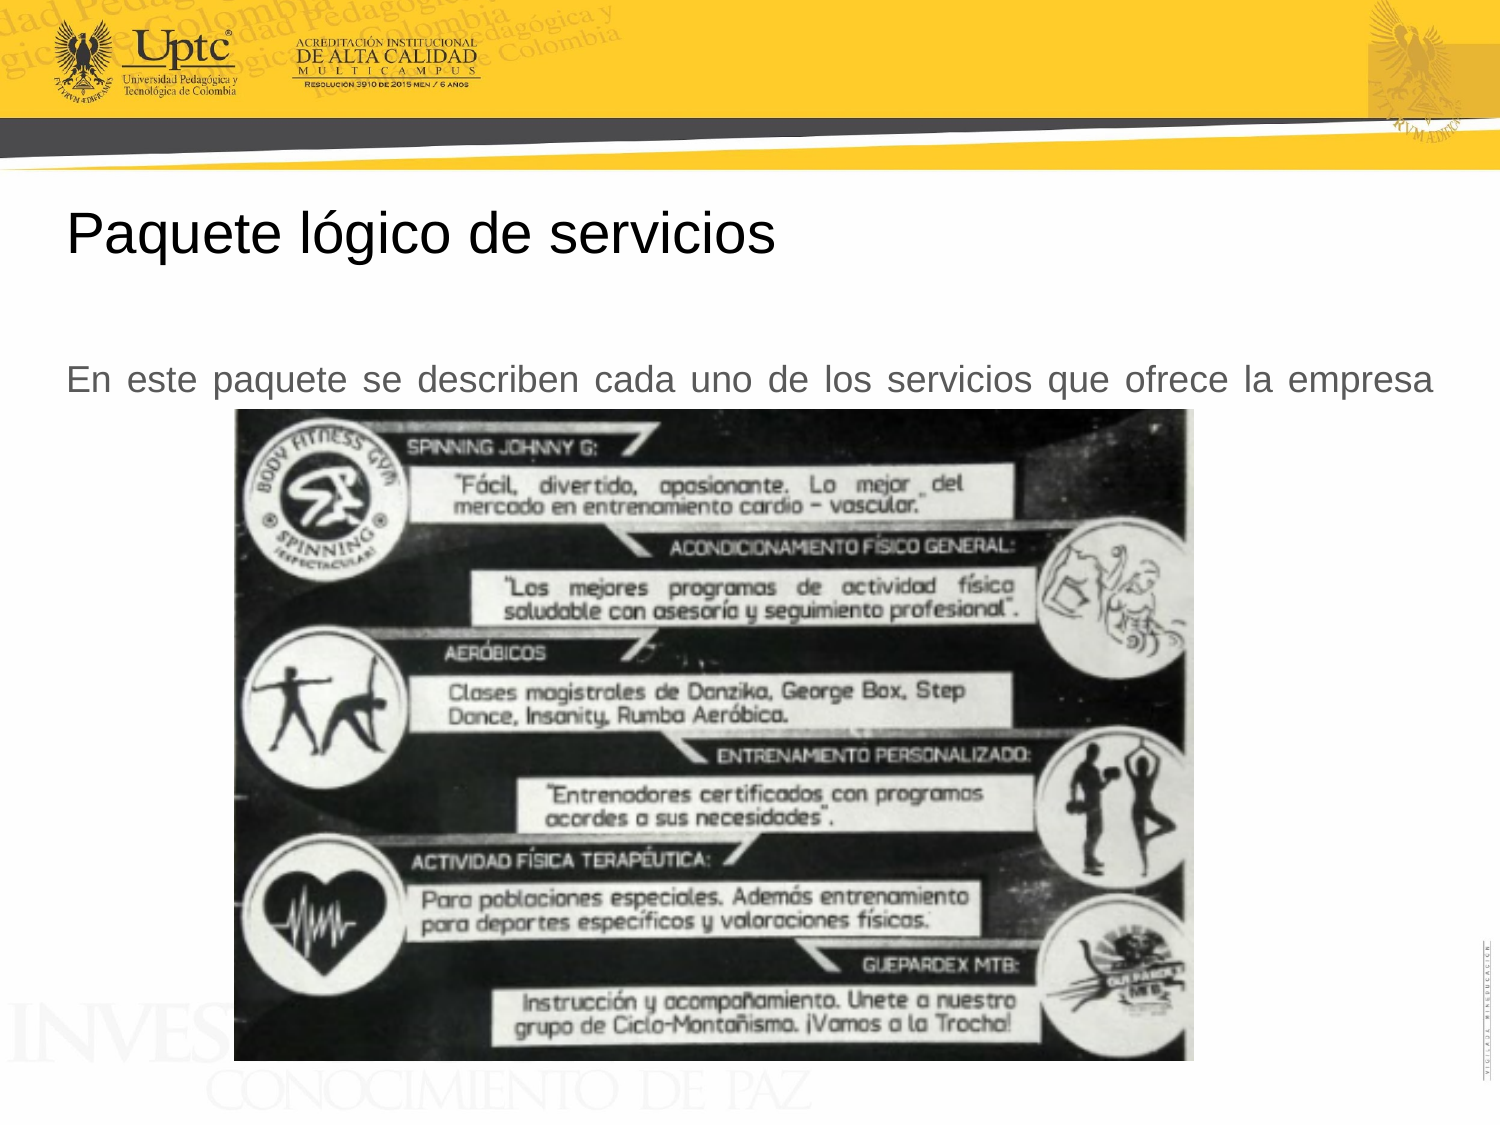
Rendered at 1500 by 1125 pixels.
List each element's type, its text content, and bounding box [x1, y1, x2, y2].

list En este paquete se describen cada uno de los servicios que ofrece la empresa [51, 333, 1449, 1012]
title Paquete lógico de servicios [51, 170, 1449, 296]
picture [0, 0, 1500, 1125]
